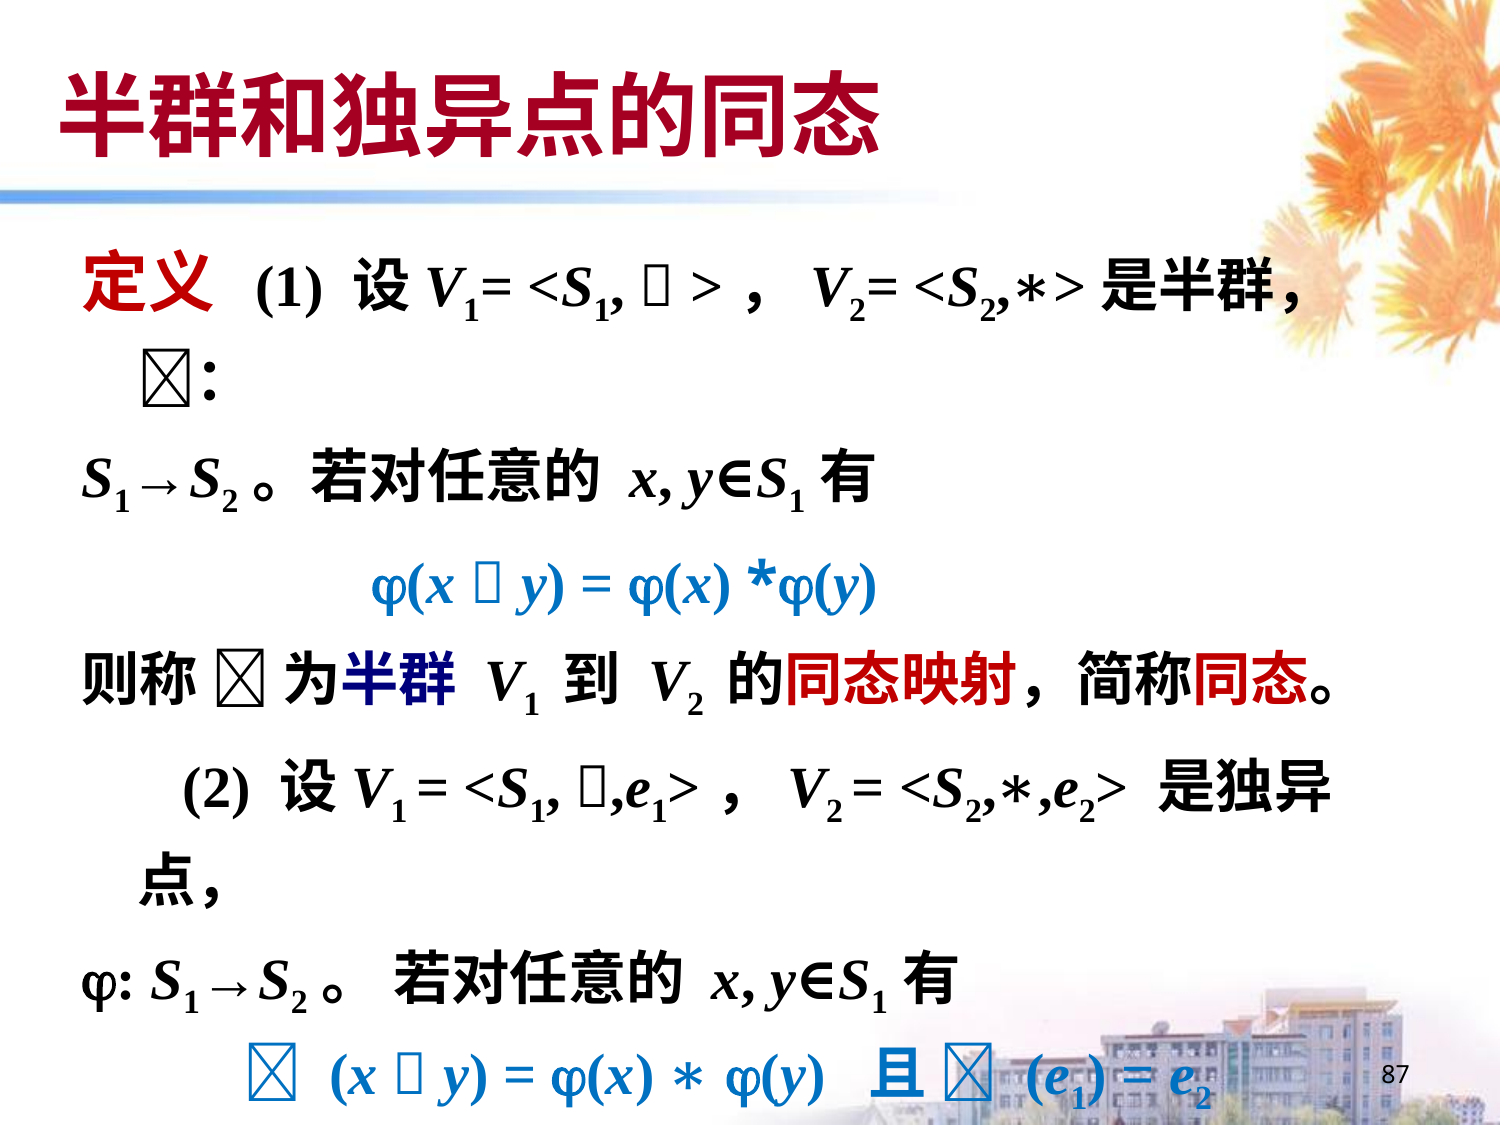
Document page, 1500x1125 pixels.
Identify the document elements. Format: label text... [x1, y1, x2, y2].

picture [0, 0, 1500, 1125]
slide_number 87 [1074, 1024, 1426, 1101]
list 定义 (1) 设V1= <S1,  >，V2= <S2,∗>是半群，： S1→S2。若对任意的 x, y∈S1有 (x  y) = (x) *(y) 则称  为半群 V1 到 V2 的同态映射，简称同态。 (2) 设V1 = <S1, ,e1>，V2 = <S2,∗,e2> 是独异点， : S1→S2。 若对任意的 x, y∈S1有  (x  y) = (x) ∗ (y) 且  (e1) = e2 则称  为独异点 V1 到 V2 的同态映射，简称 同态。 [66, 214, 1425, 1019]
title 半群和独异点的同态 [41, 0, 1392, 225]
